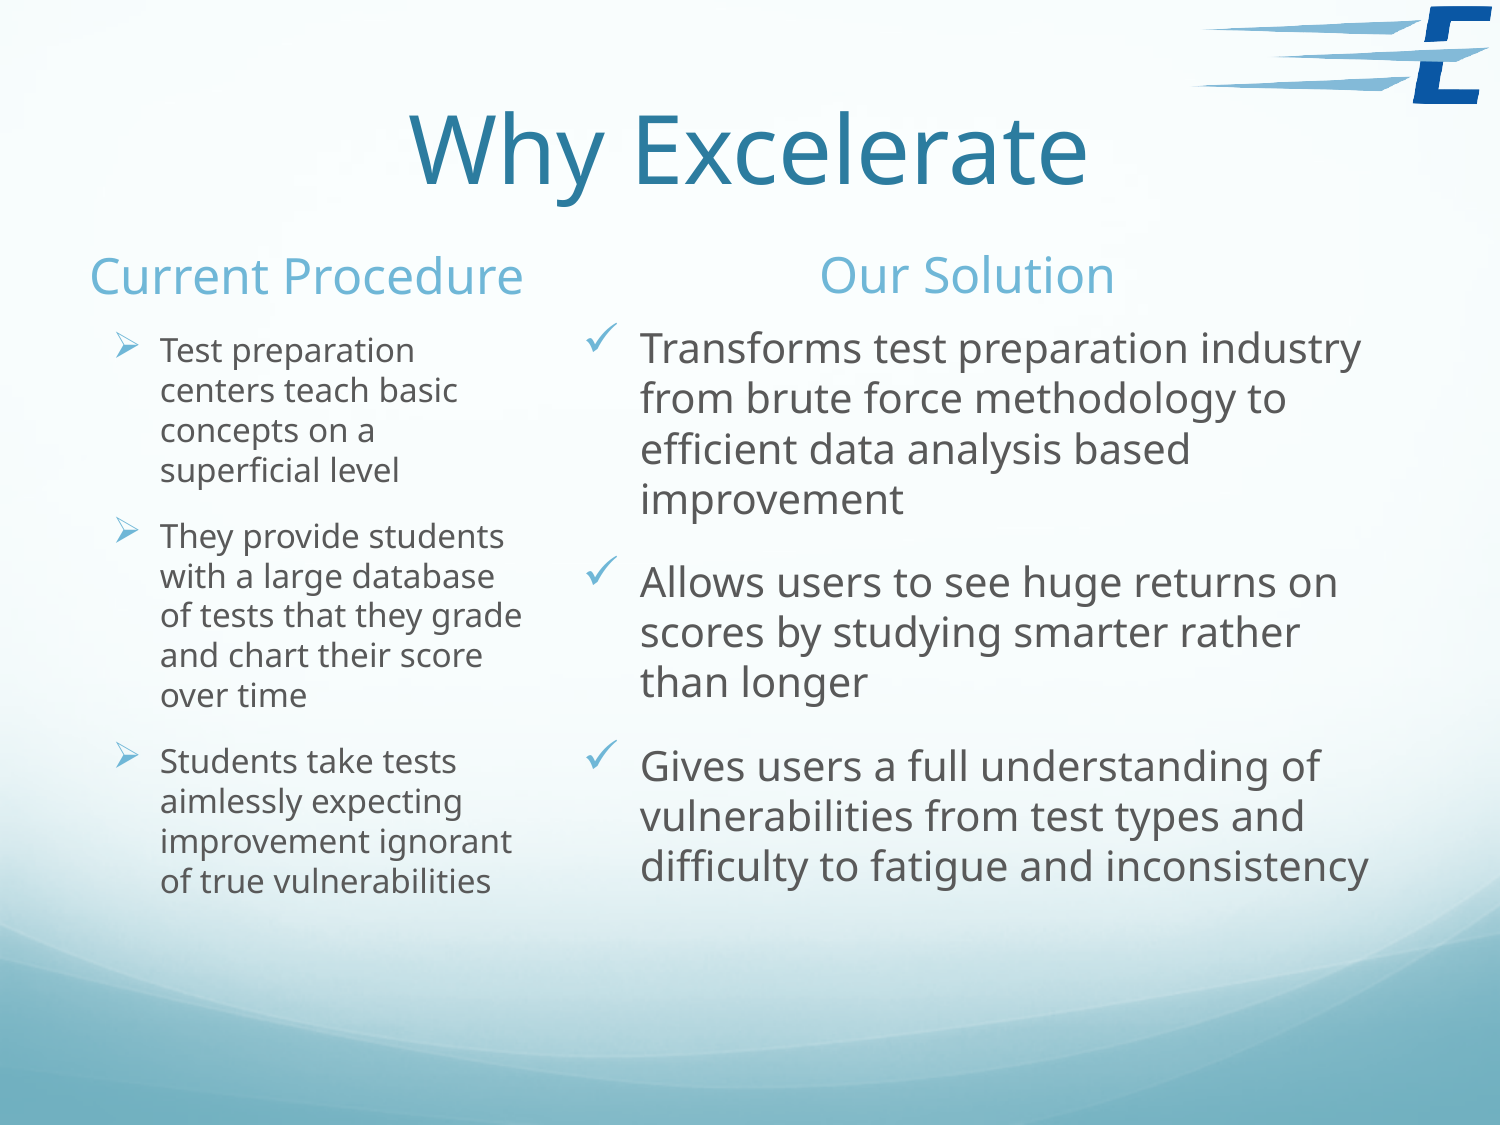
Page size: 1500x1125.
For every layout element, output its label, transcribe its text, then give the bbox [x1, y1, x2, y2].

list Transforms test preparation industry from brute force methodology to efficient data analysis based improvement Allows users to see huge returns on scores by studying smarter rather than longer Gives users a full understanding of vulnerabilities from test types and difficulty to fatigue and inconsistency [567, 314, 1394, 912]
title Why Excelerate [90, 0, 1410, 212]
list Current Procedure [68, 251, 546, 312]
picture [1178, 0, 1498, 113]
list Our Solution [552, 249, 1366, 311]
list Test preparation centers teach basic concepts on a superficial level They provide students with a large database of tests that they grade and chart their score over time Students take tests aimlessly expecting improvement ignorant of true vulnerabilities [79, 322, 546, 902]
